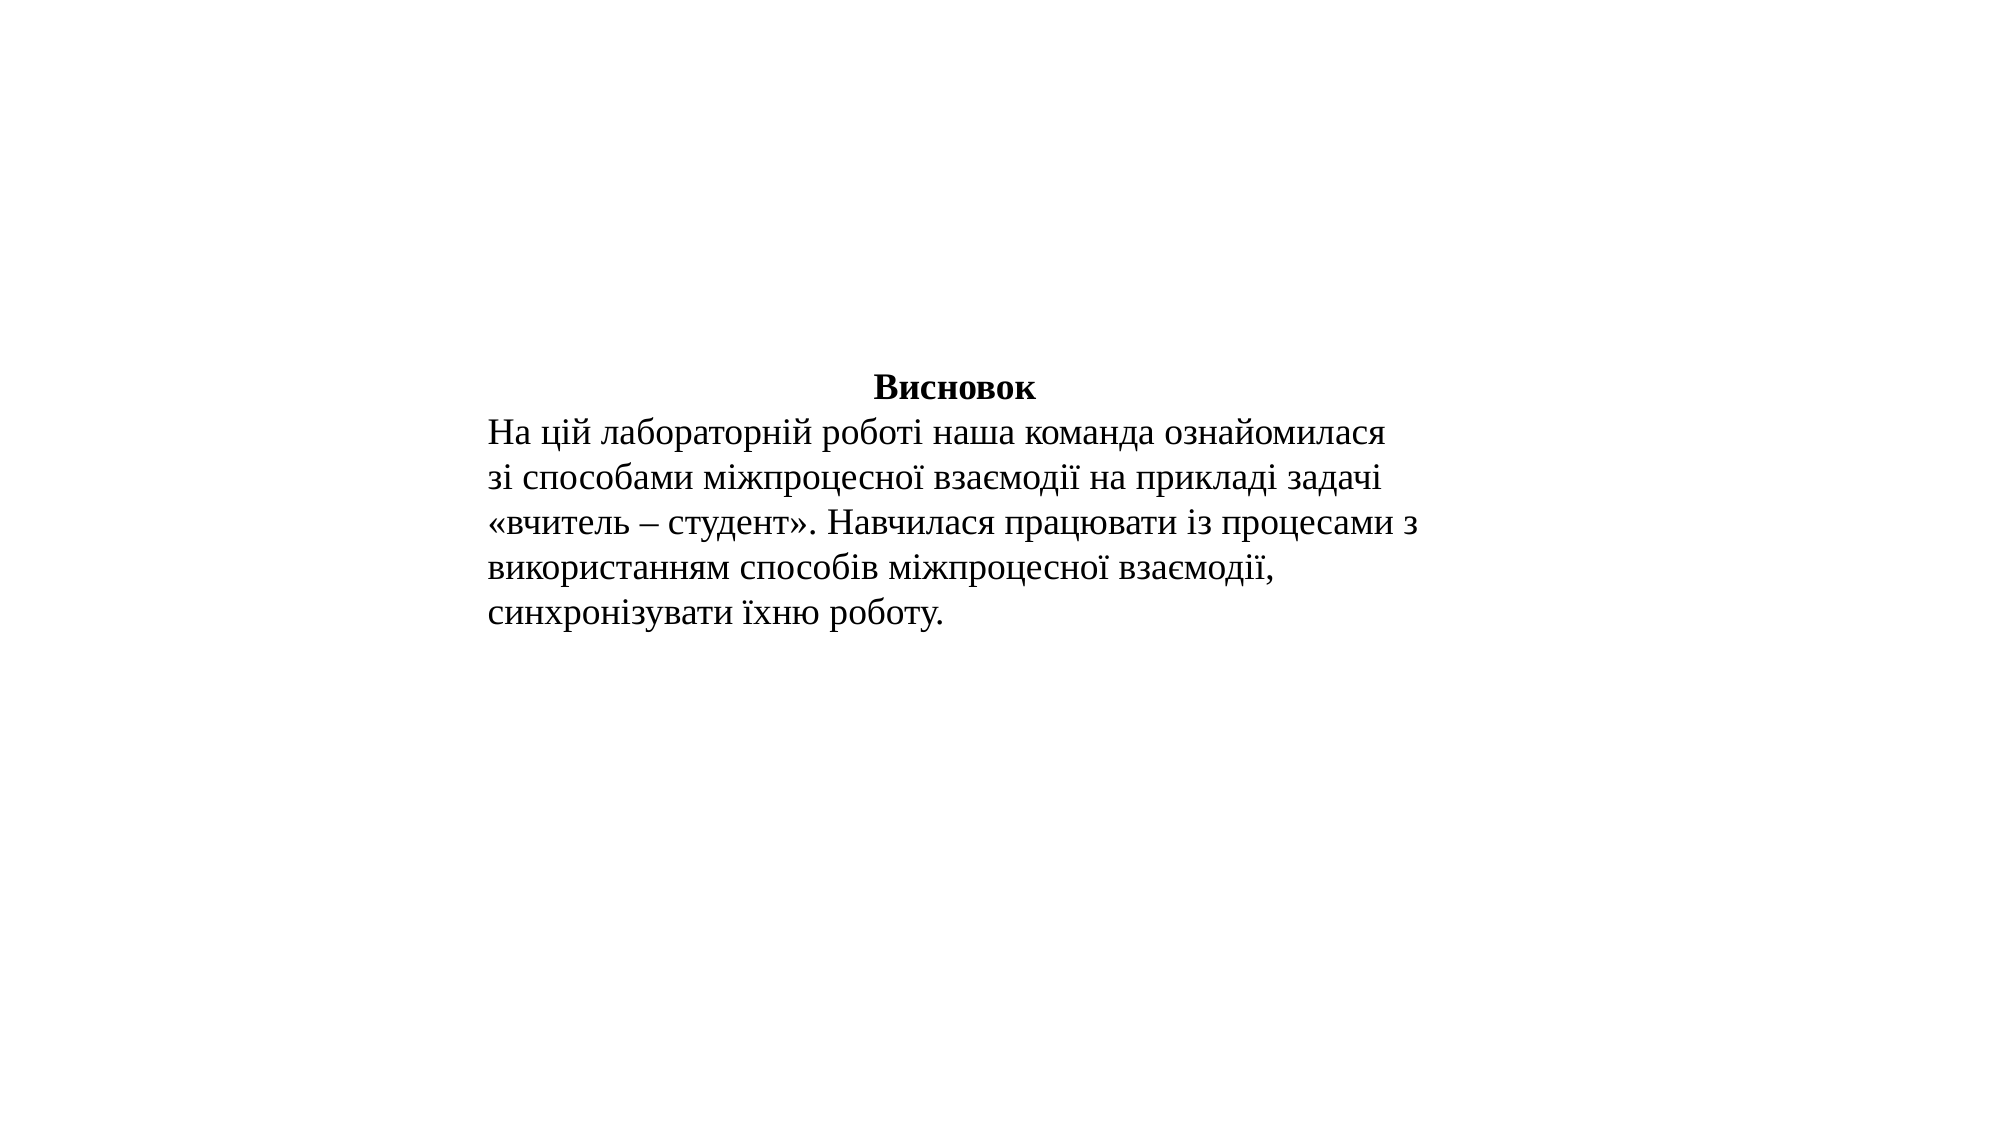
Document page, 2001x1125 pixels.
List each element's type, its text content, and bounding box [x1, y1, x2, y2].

text_box Висновок На цій лабораторній роботі наша команда ознайомилася зі способами міжпроцесної взаємодії на прикладі задачі «вчитель – студент». Навчилася працювати із процесами з використанням способів міжпроцесної взаємодії, синхронізувати їхню роботу. [472, 348, 1473, 640]
